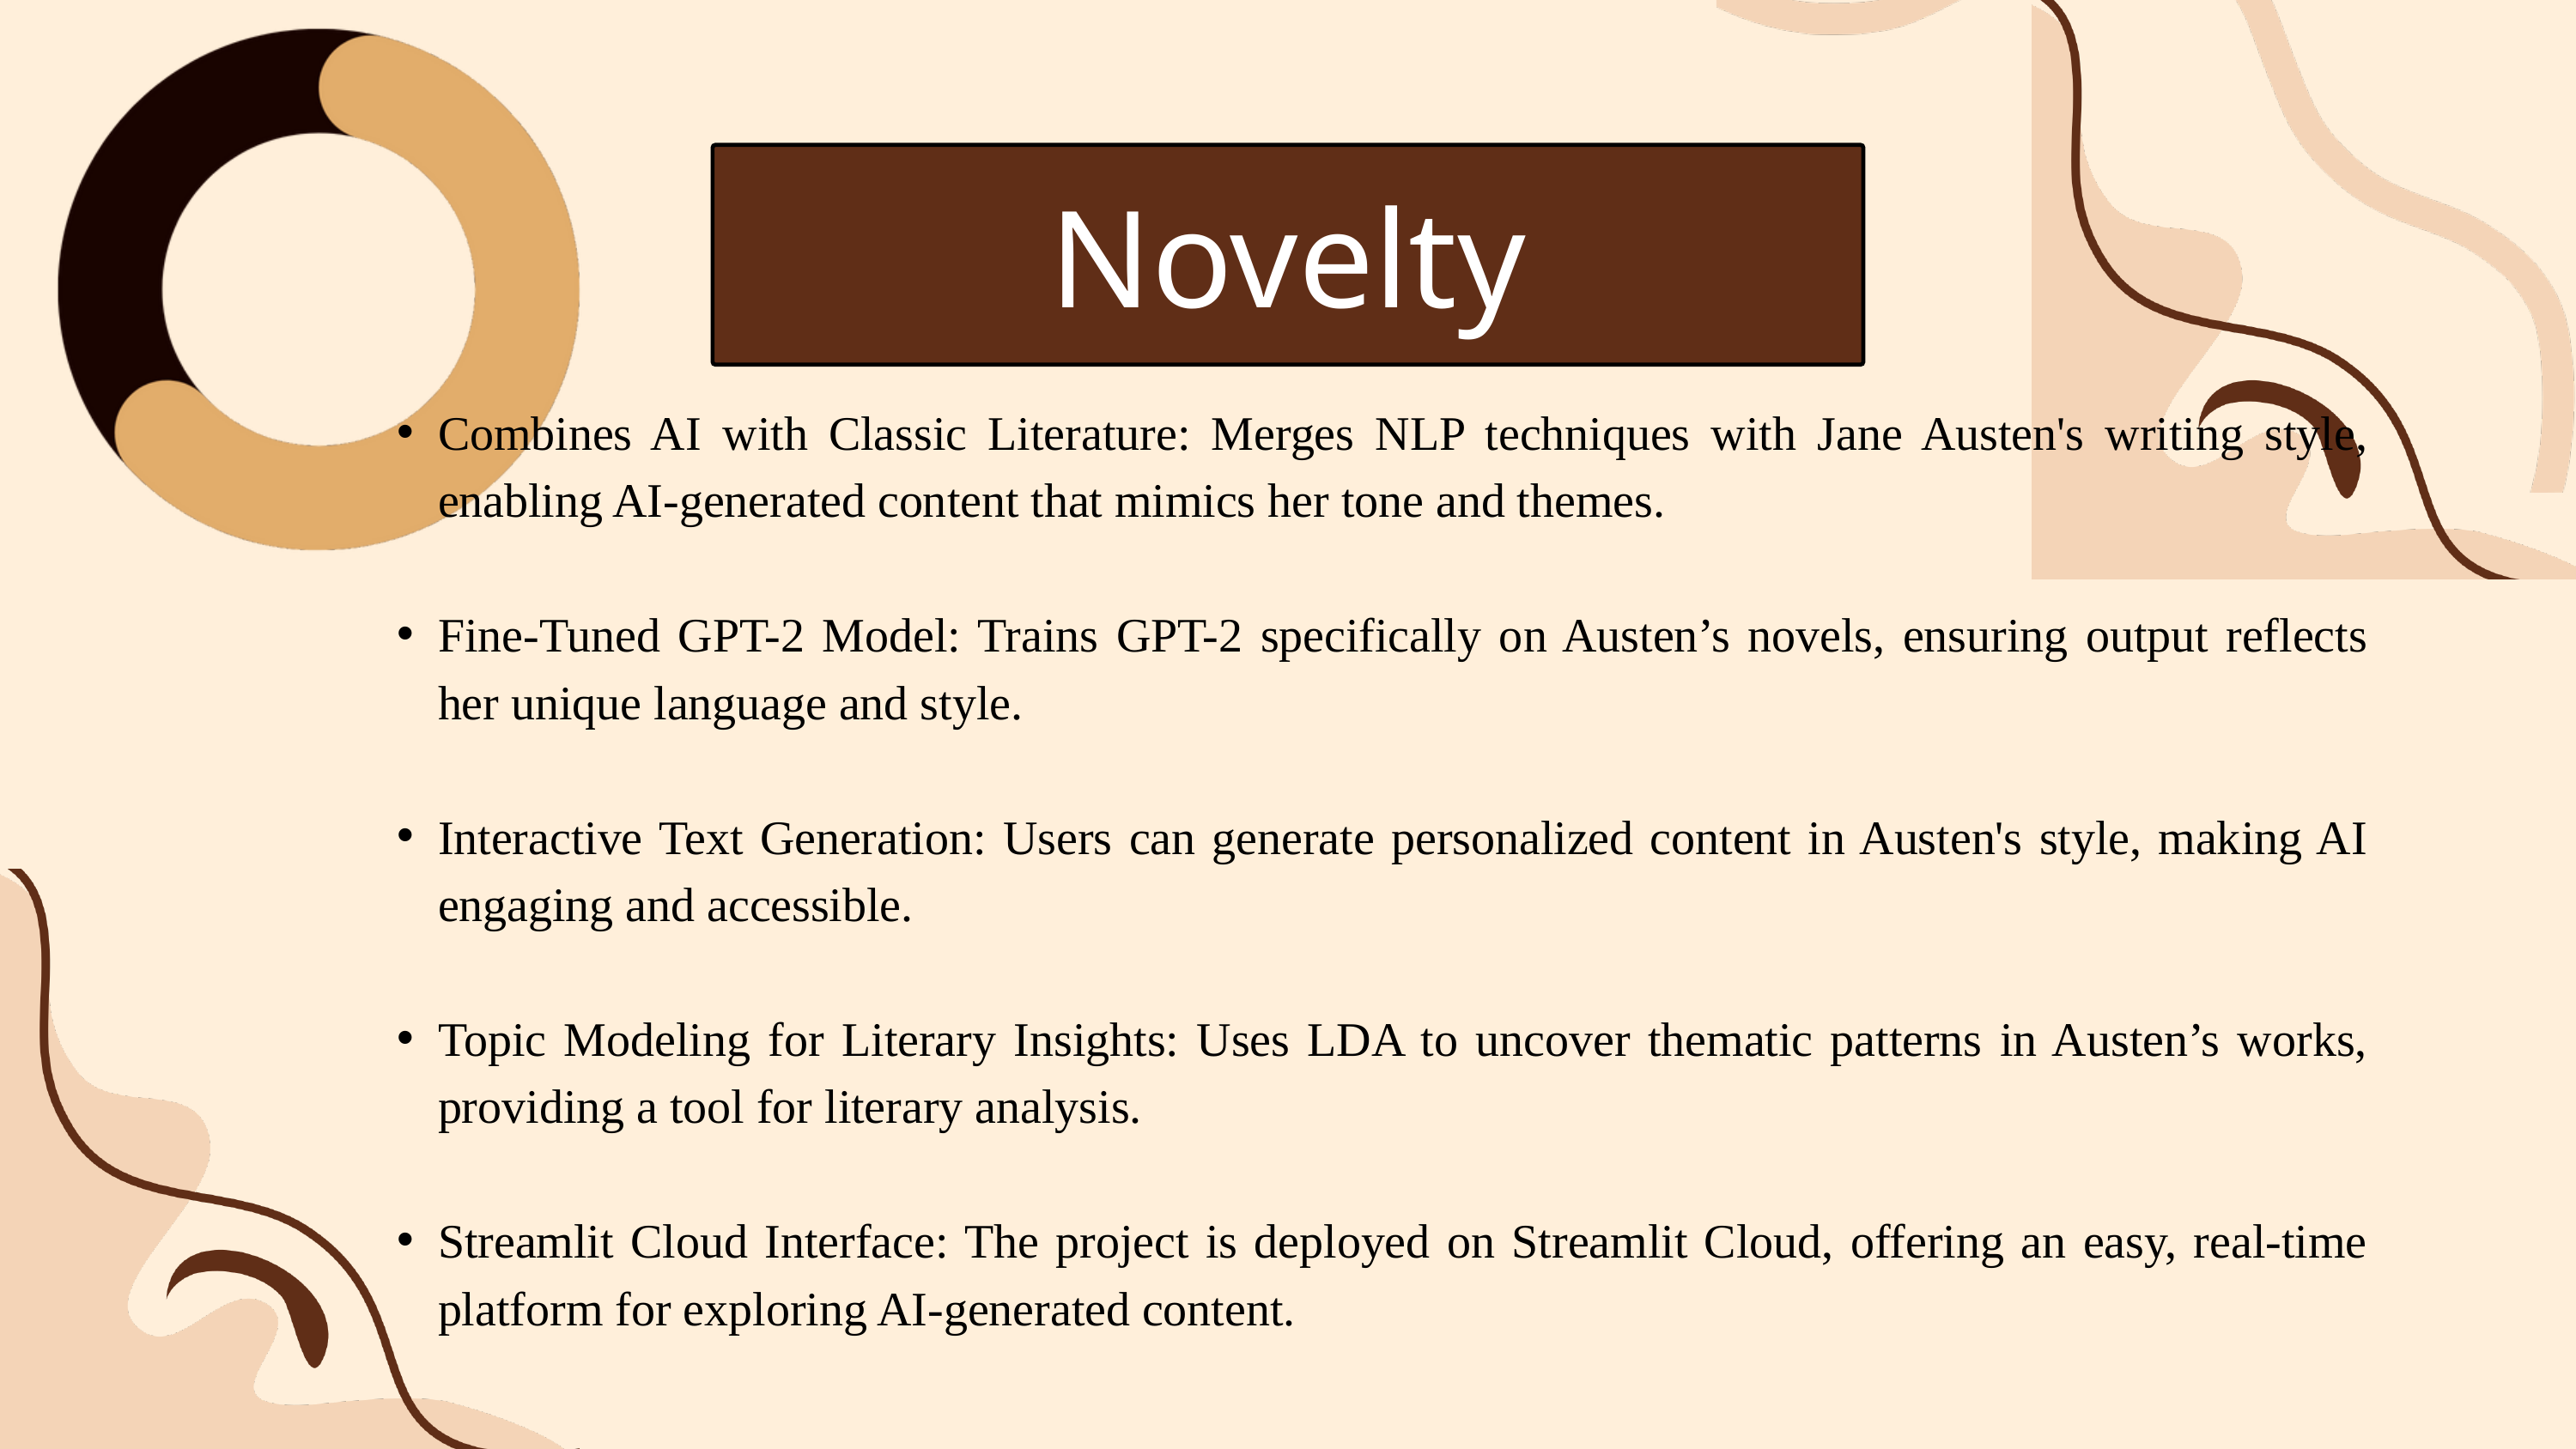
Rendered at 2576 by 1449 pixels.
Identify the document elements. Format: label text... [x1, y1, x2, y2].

text_box Combines AI with Classic Literature: Merges NLP techniques with Jane Austen's writing style, enabling AI-generated content that mimics her tone and themes. Fine-Tuned GPT-2 Model: Trains GPT-2 specifically on Austen’s novels, ensuring output reflects her unique language and style. Interactive Text Generation: Users can generate personalized content in Austen's style, making AI engaging and accessible. Topic Modeling for Literary Insights: Uses LDA to uncover thematic patterns in Austen’s works, providing a tool for literary analysis. Streamlit Cloud Interface: The project is deployed on Streamlit Cloud, offering an easy, real-time platform for exploring AI-generated content. [355, 391, 2369, 1404]
text_box [0, 869, 580, 1449]
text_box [712, 144, 1864, 365]
text_box [2369, 493, 2576, 579]
picture [6, 0, 632, 603]
text_box [1716, 0, 2576, 493]
